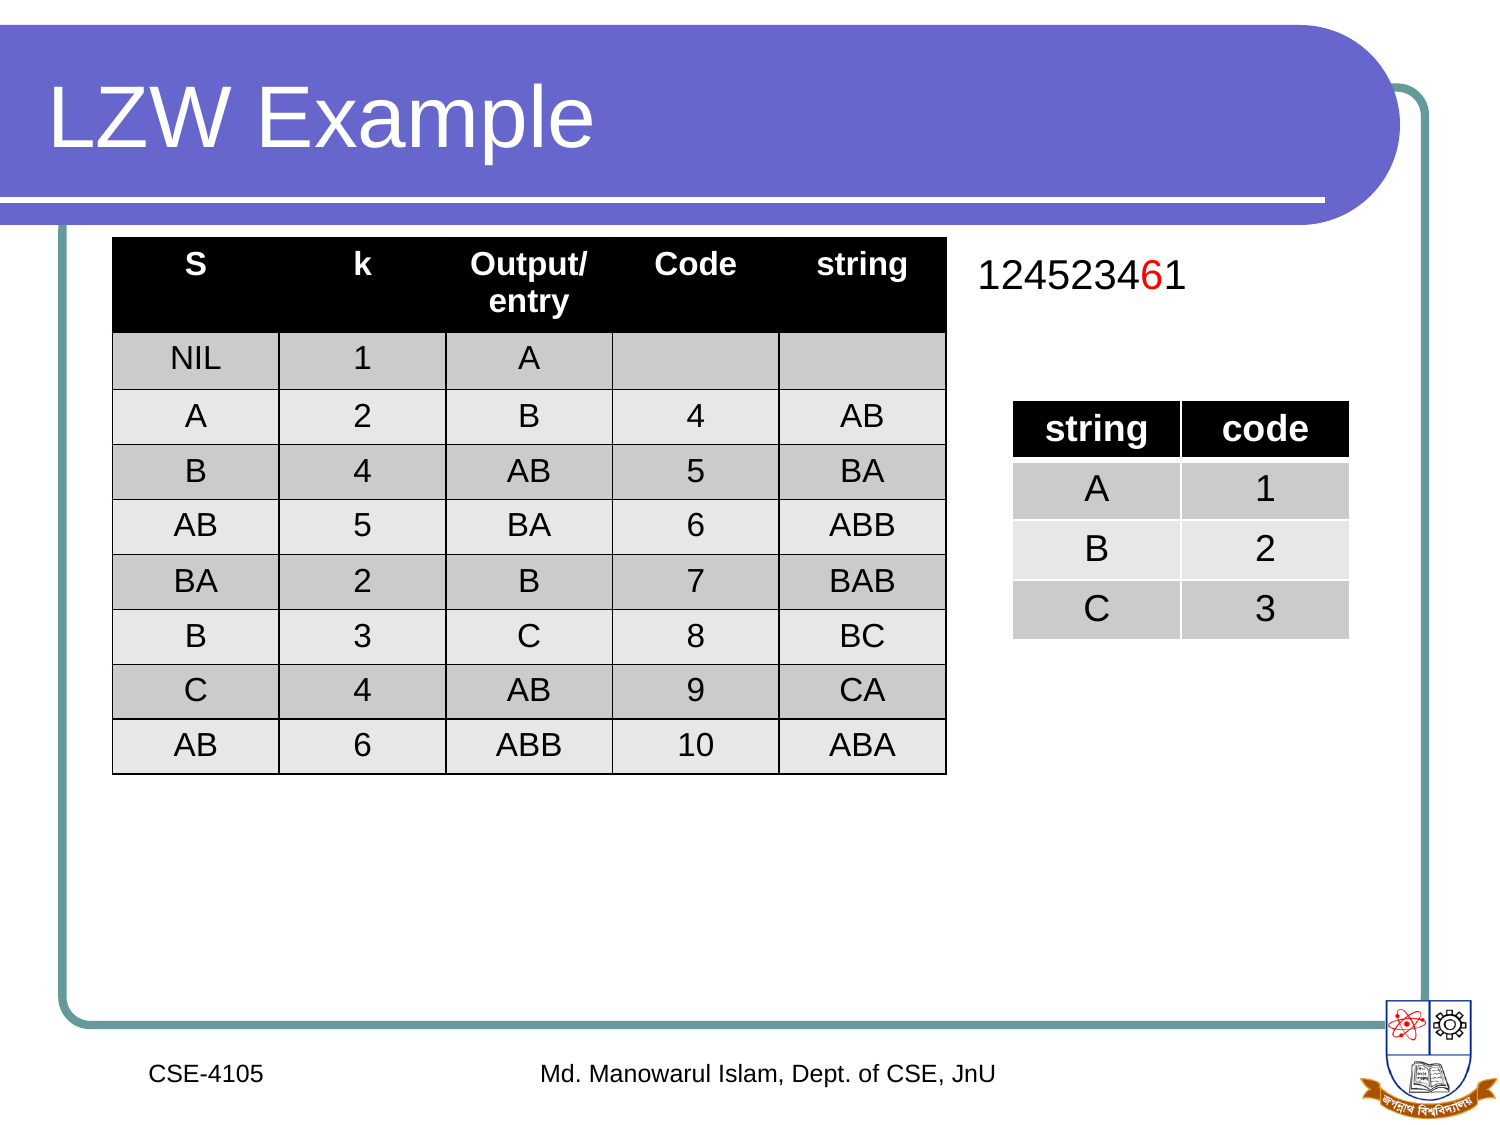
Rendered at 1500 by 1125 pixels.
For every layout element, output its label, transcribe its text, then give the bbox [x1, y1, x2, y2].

table_cell 4 [280, 445, 445, 499]
table_cell C [447, 610, 612, 664]
table_cell 4 [280, 665, 445, 718]
table_cell B [1013, 521, 1180, 579]
table_cell ABB [447, 720, 612, 773]
table_cell C [113, 665, 278, 718]
table_header S [113, 238, 278, 332]
table_cell 10 [613, 720, 778, 773]
table_cell C [1013, 581, 1180, 639]
table_cell ABA [780, 720, 945, 773]
title LZW Example [32, 37, 1347, 188]
table_cell AB [447, 445, 612, 499]
table_cell 5 [613, 445, 778, 499]
table_cell BC [780, 610, 945, 664]
table_cell B [113, 610, 278, 664]
table_cell BA [447, 500, 612, 554]
table_cell AB [113, 500, 278, 554]
table_cell AB [780, 390, 945, 444]
table_cell 1 [280, 333, 445, 389]
table_cell ABB [780, 500, 945, 554]
table_header Code [613, 238, 778, 332]
table_cell 2 [1182, 521, 1349, 579]
table_cell 8 [613, 610, 778, 664]
table_cell A [447, 333, 612, 389]
table_cell BA [780, 445, 945, 499]
table_cell AB [113, 720, 278, 773]
text_box 124523461 [962, 249, 1500, 325]
table_cell 2 [280, 390, 445, 444]
table_cell 2 [280, 555, 445, 609]
table_cell 7 [613, 555, 778, 609]
table_header Output/entry [447, 238, 612, 332]
table_cell [780, 333, 945, 389]
table_cell BAB [780, 555, 945, 609]
table_cell AB [447, 665, 612, 718]
table_cell 6 [280, 720, 445, 773]
table_cell 1 [1182, 463, 1349, 519]
table_cell CA [780, 665, 945, 718]
table_header string [780, 238, 945, 332]
table_cell 6 [613, 500, 778, 554]
table_cell 5 [280, 500, 445, 554]
table_cell A [113, 390, 278, 444]
table_cell 4 [613, 390, 778, 444]
table_header code [1182, 401, 1349, 457]
table_cell 9 [613, 665, 778, 718]
table_cell B [113, 445, 278, 499]
table_cell B [447, 555, 612, 609]
table_cell NIL [113, 333, 278, 389]
table_cell 3 [280, 610, 445, 664]
table_cell 3 [1182, 581, 1349, 639]
table_cell BA [113, 555, 278, 609]
table_cell A [1013, 463, 1180, 519]
table_header string [1013, 401, 1180, 457]
picture [1360, 991, 1498, 1120]
table_header k [280, 238, 445, 332]
table_cell [613, 333, 778, 389]
table_cell B [447, 390, 612, 444]
